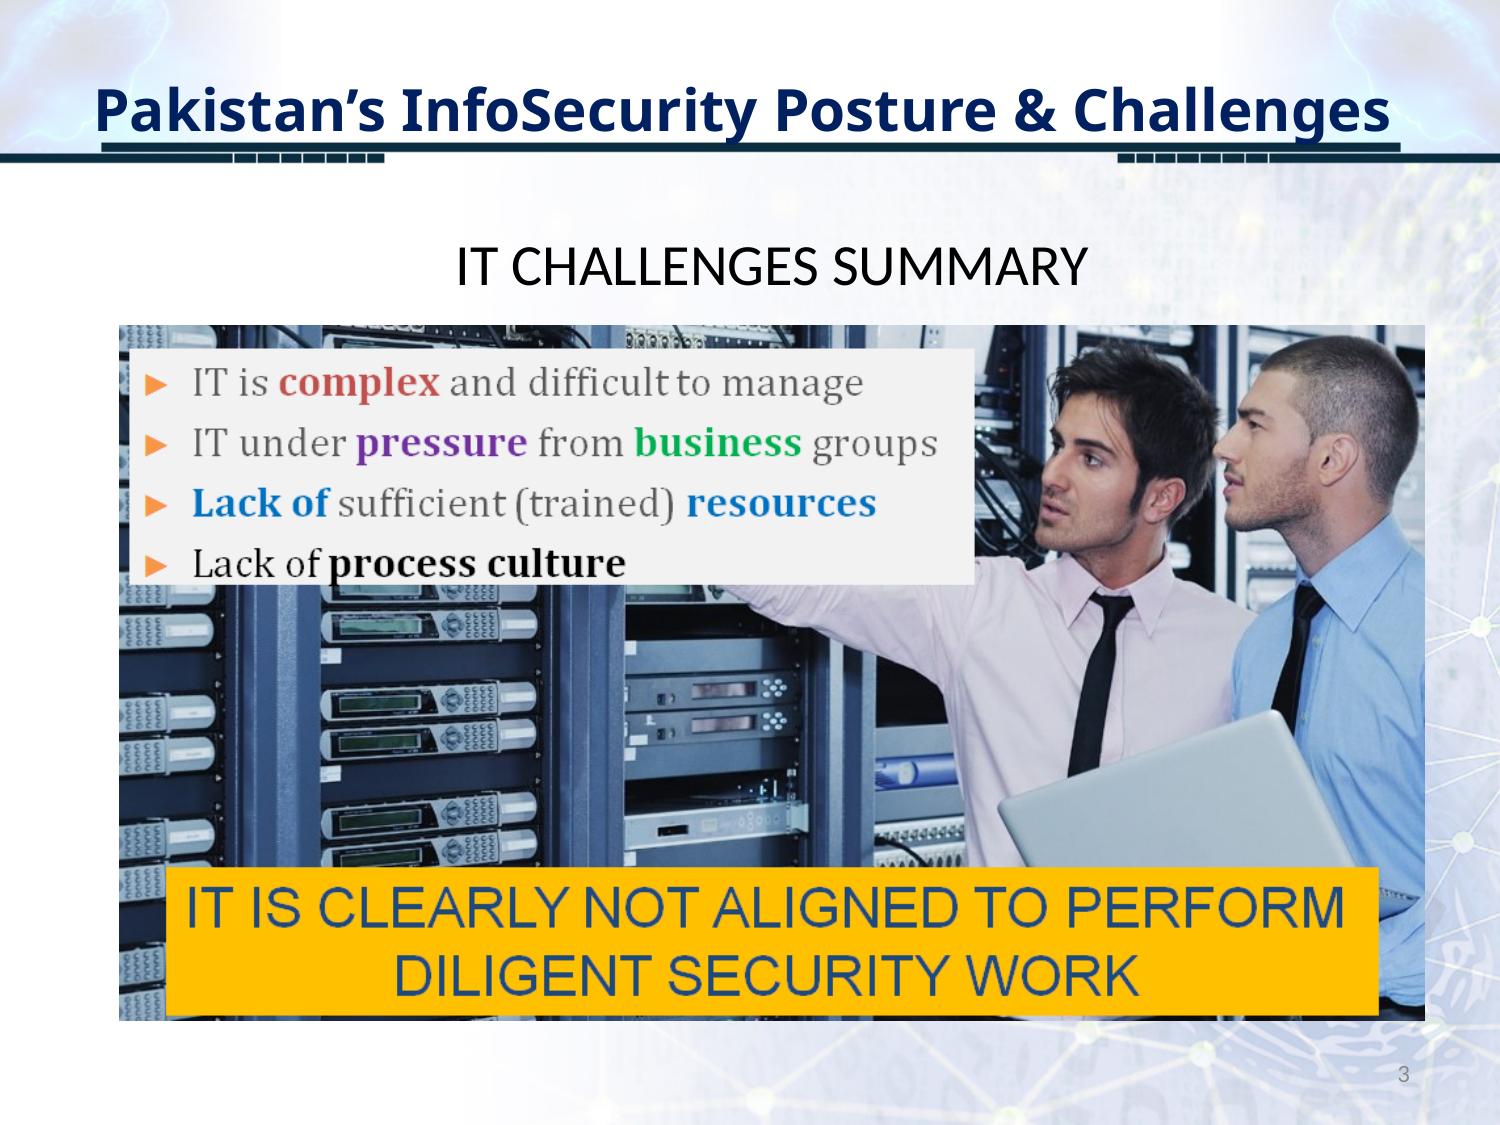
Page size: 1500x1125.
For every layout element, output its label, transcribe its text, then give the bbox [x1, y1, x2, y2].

picture [0, 0, 1500, 1125]
slide_number 3 [1074, 1042, 1425, 1103]
title Pakistan’s InfoSecurity Posture & Challenges [75, 34, 1425, 182]
text_box IT CHALLENGES SUMMARY [440, 219, 1104, 305]
